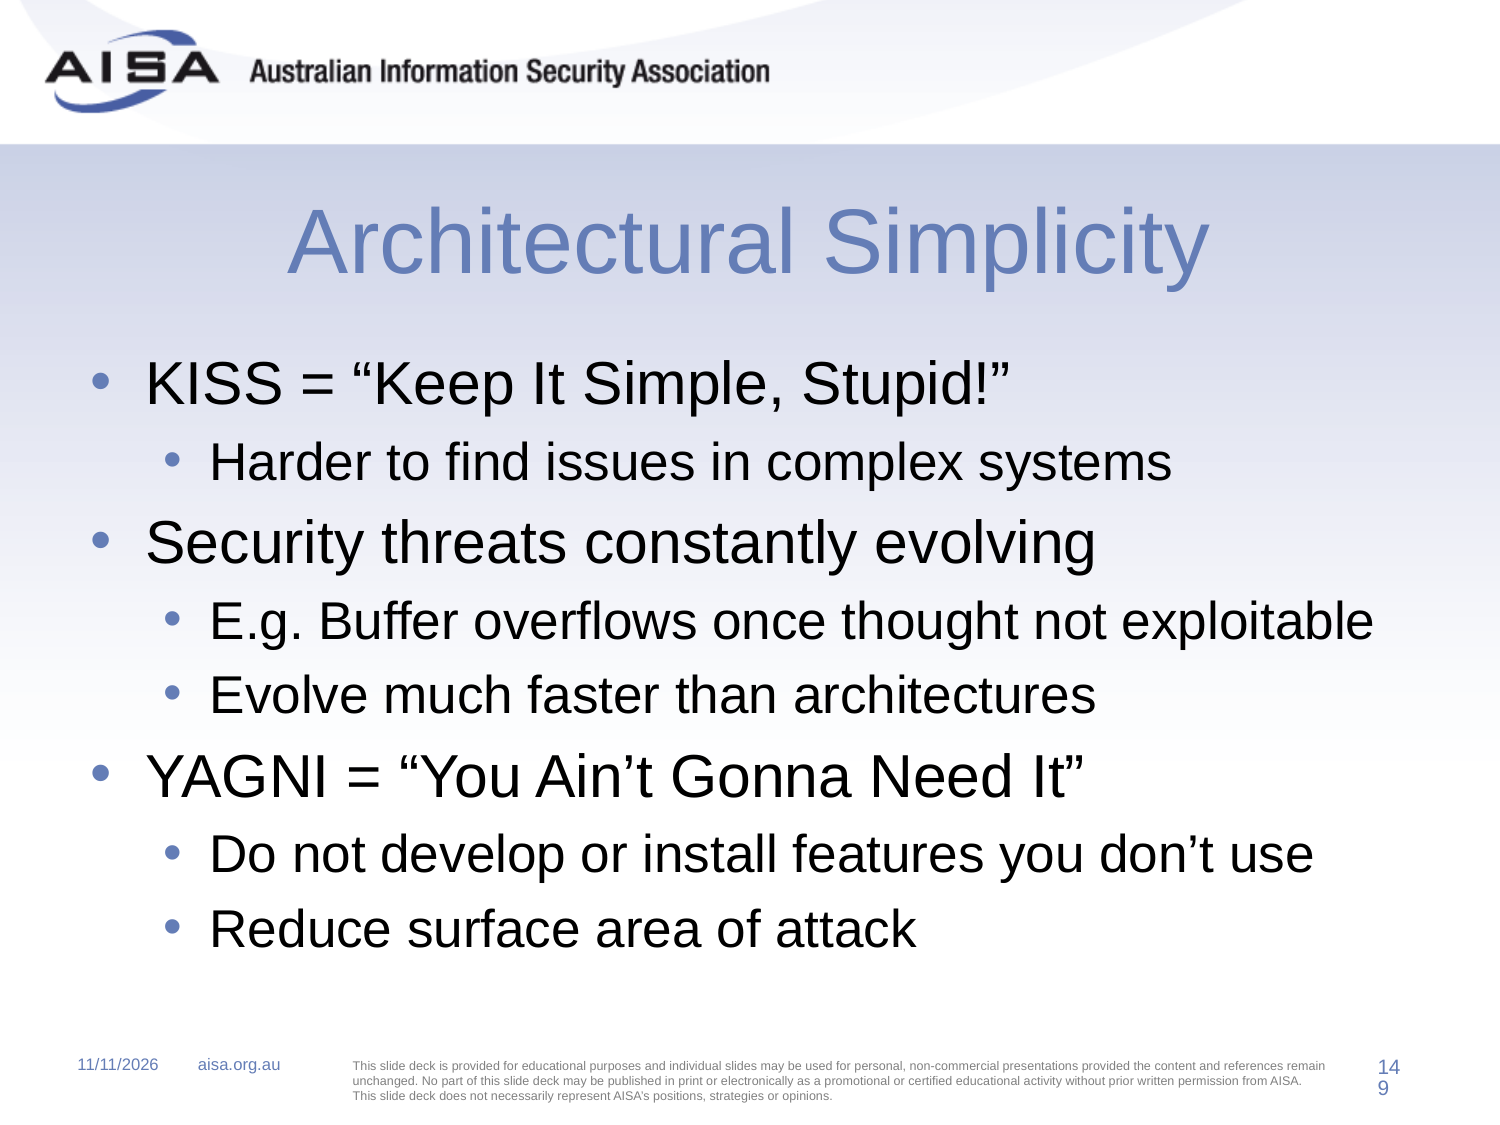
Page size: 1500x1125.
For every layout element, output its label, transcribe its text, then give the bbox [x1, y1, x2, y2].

list KISS = “Keep It Simple, Stupid!” Harder to find issues in complex systems Security threats constantly evolving E.g. Buffer overflows once thought not exploitable Evolve much faster than architectures YAGNI = “You Ain’t Gonna Need It” Do not develop or install features you don’t use Reduce surface area of attack [75, 336, 1425, 1016]
picture [0, 0, 1500, 1125]
title Architectural Simplicity [75, 149, 1425, 325]
